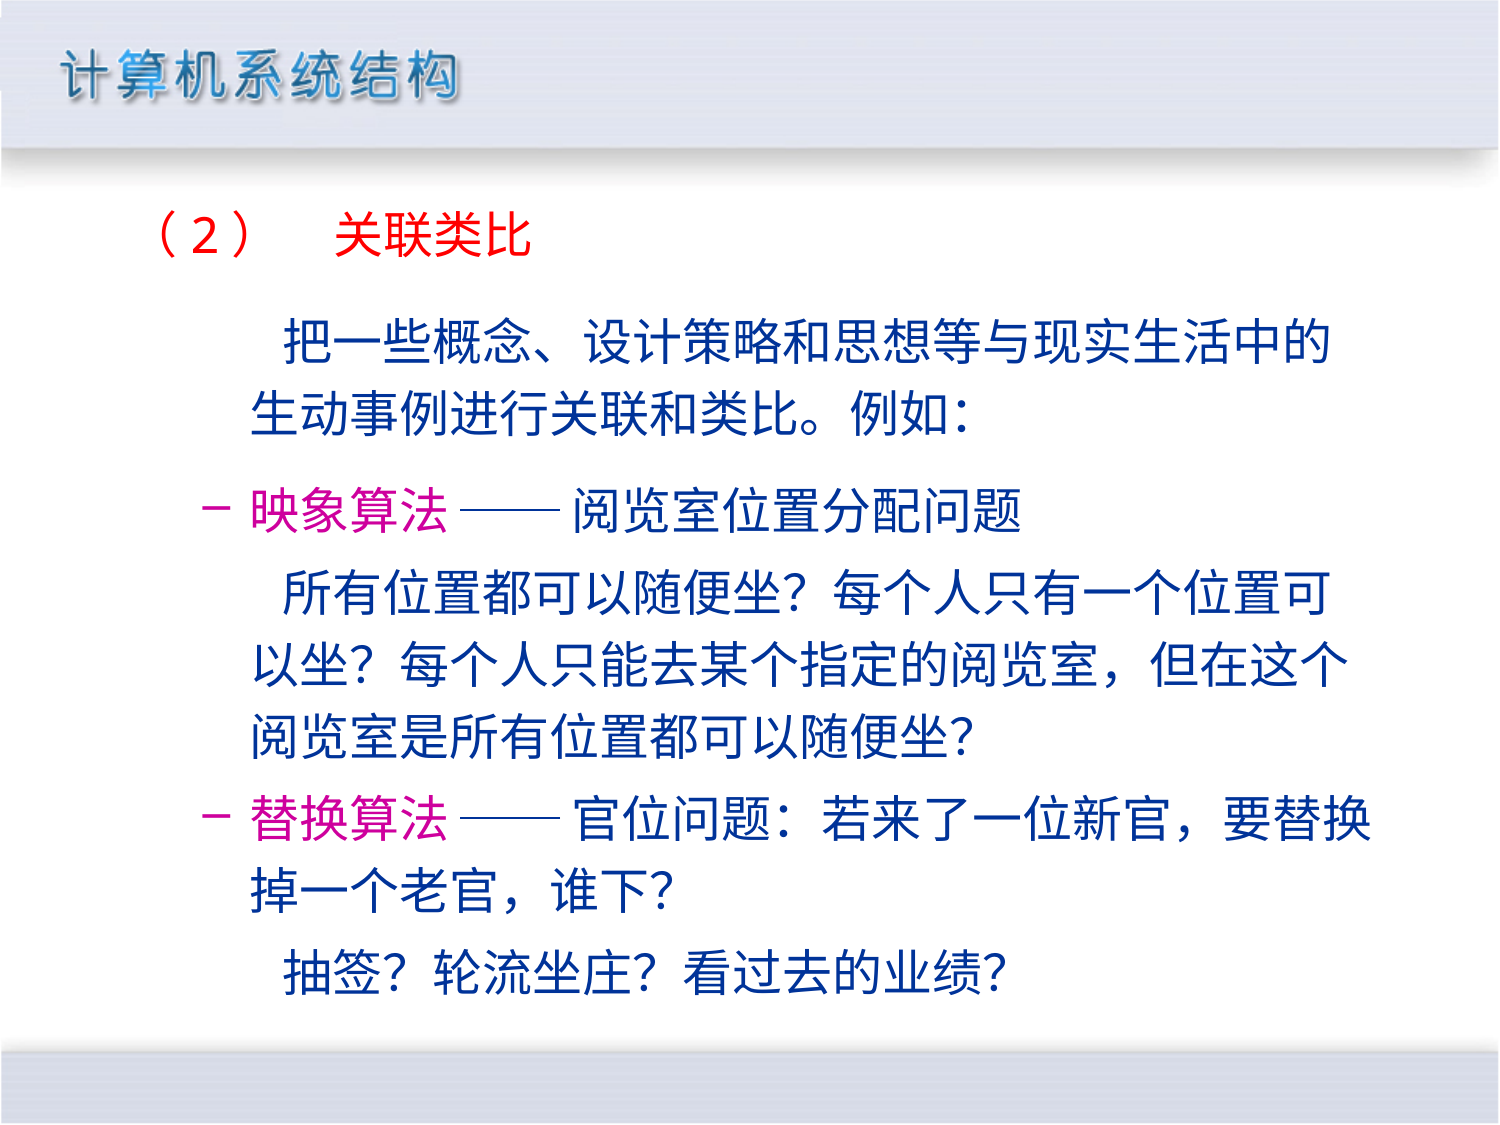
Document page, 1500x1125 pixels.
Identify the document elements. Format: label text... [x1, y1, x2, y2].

list （2） 关联类比 把一些概念、设计策略和思想等与现实生活中的生动事例进行关联和类比。例如： 映象算法 ── 阅览室位置分配问题 所有位置都可以随便坐？每个人只有一个位置可以坐？每个人只能去某个指定的阅览室，但在这个阅览室是所有位置都可以随便坐？ 替换算法 ── 官位问题：若来了一位新官，要替换掉一个老官，谁下？ 抽签？轮流坐庄？看过去的业绩？ [112, 196, 1388, 1009]
picture [0, 0, 1500, 1125]
